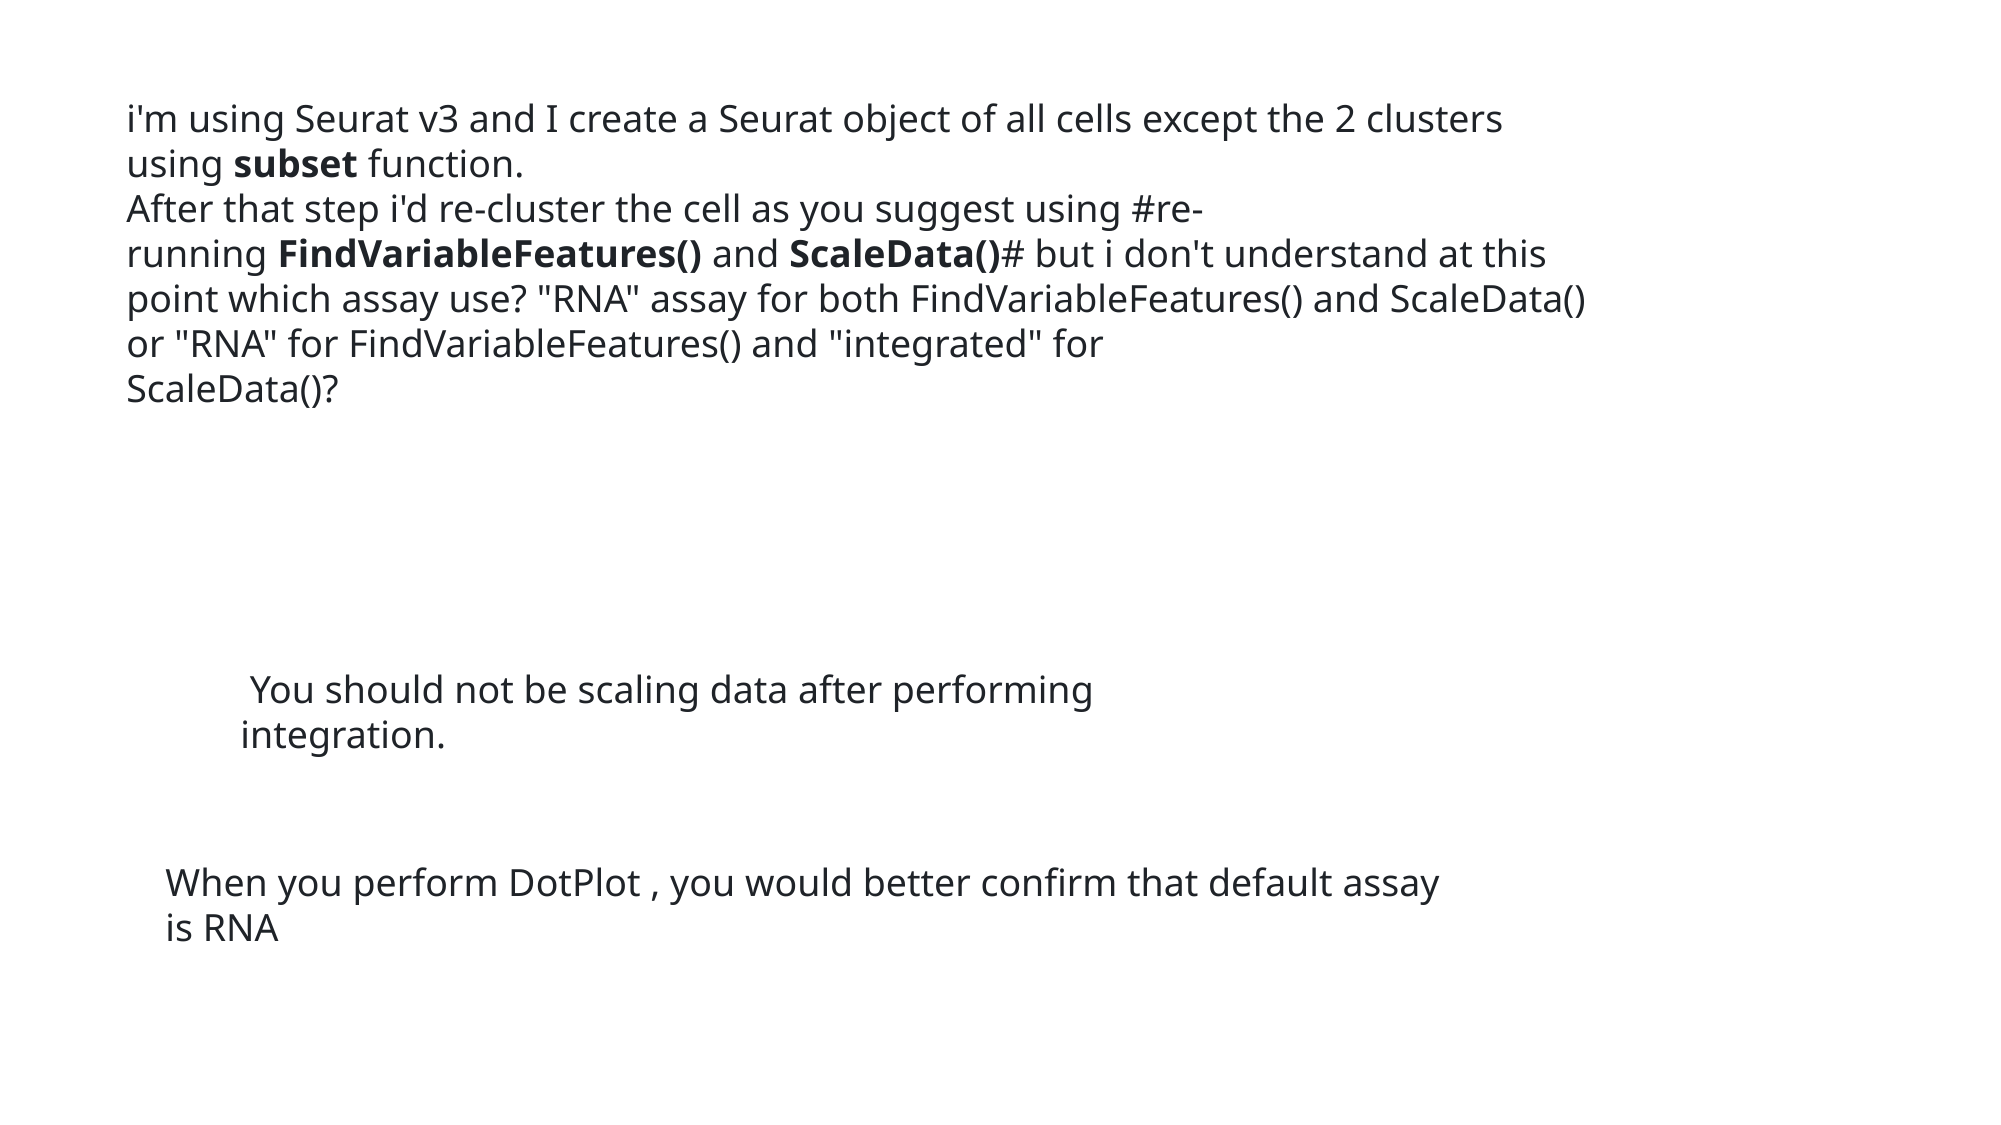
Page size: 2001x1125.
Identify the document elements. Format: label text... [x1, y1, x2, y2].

text_box When you perform DotPlot , you would better confirm that default assay is RNA [150, 851, 1469, 957]
text_box You should not be scaling data after performing integration. [225, 658, 1226, 764]
text_box i'm using Seurat v3 and I create a Seurat object of all cells except the 2 clusters using subset function. After that step i'd re-cluster the cell as you suggest using #re-running FindVariableFeatures() and ScaleData()# but i don't understand at this point which assay use? "RNA" assay for both FindVariableFeatures() and ScaleData() or "RNA" for FindVariableFeatures() and "integrated" for ScaleData()? [111, 87, 1630, 418]
